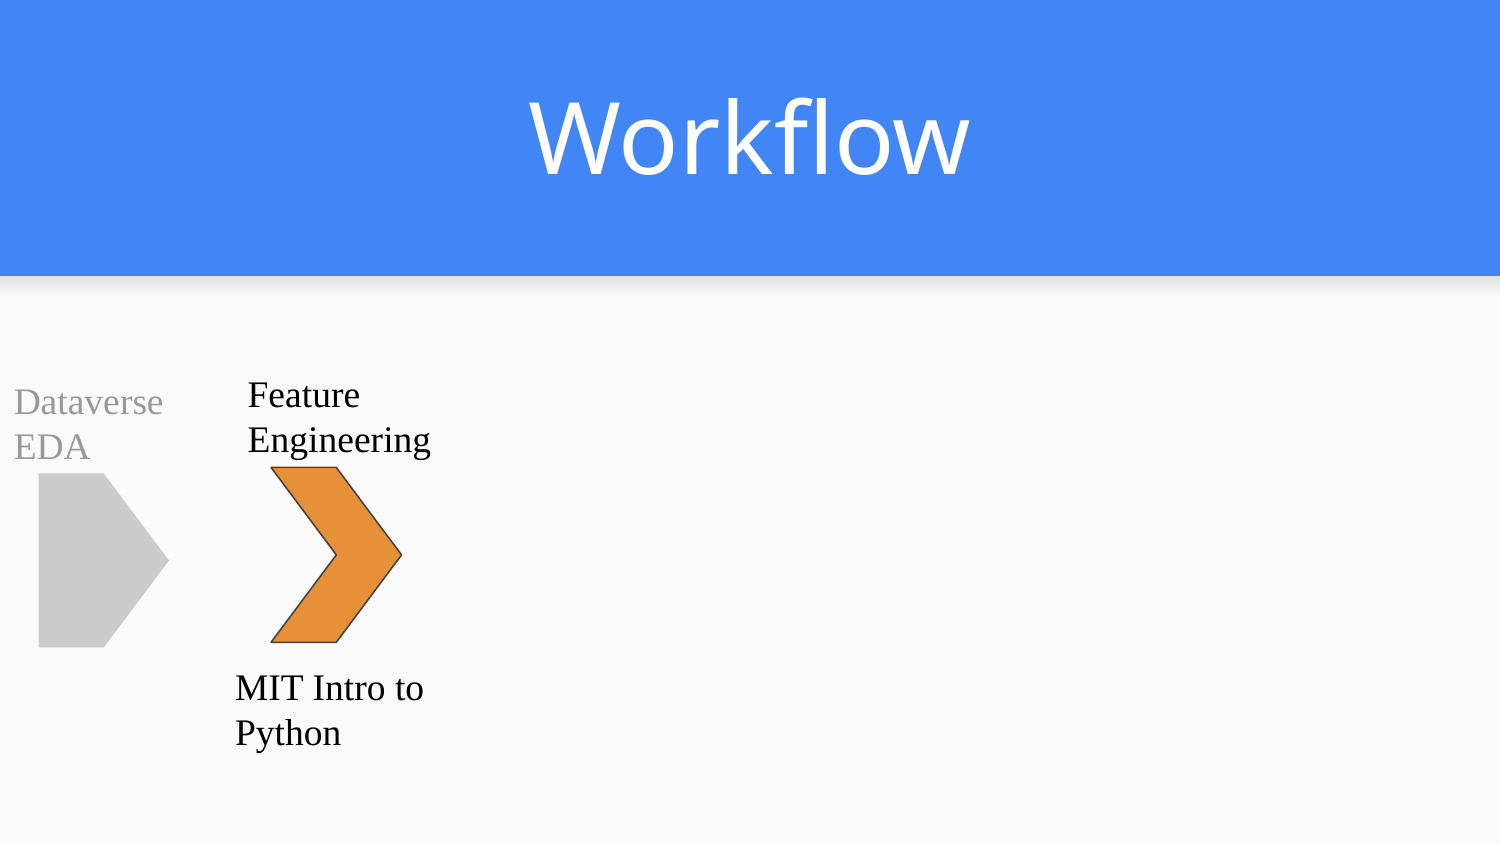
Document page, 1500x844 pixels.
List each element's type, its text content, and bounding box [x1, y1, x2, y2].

text_box [38, 473, 170, 648]
text_box Feature Engineering [232, 309, 552, 485]
text_box MIT Intro to Python [220, 647, 487, 785]
title Workflow [75, 83, 1425, 210]
text_box [271, 467, 402, 643]
text_box Dataverse EDA [0, 361, 232, 468]
